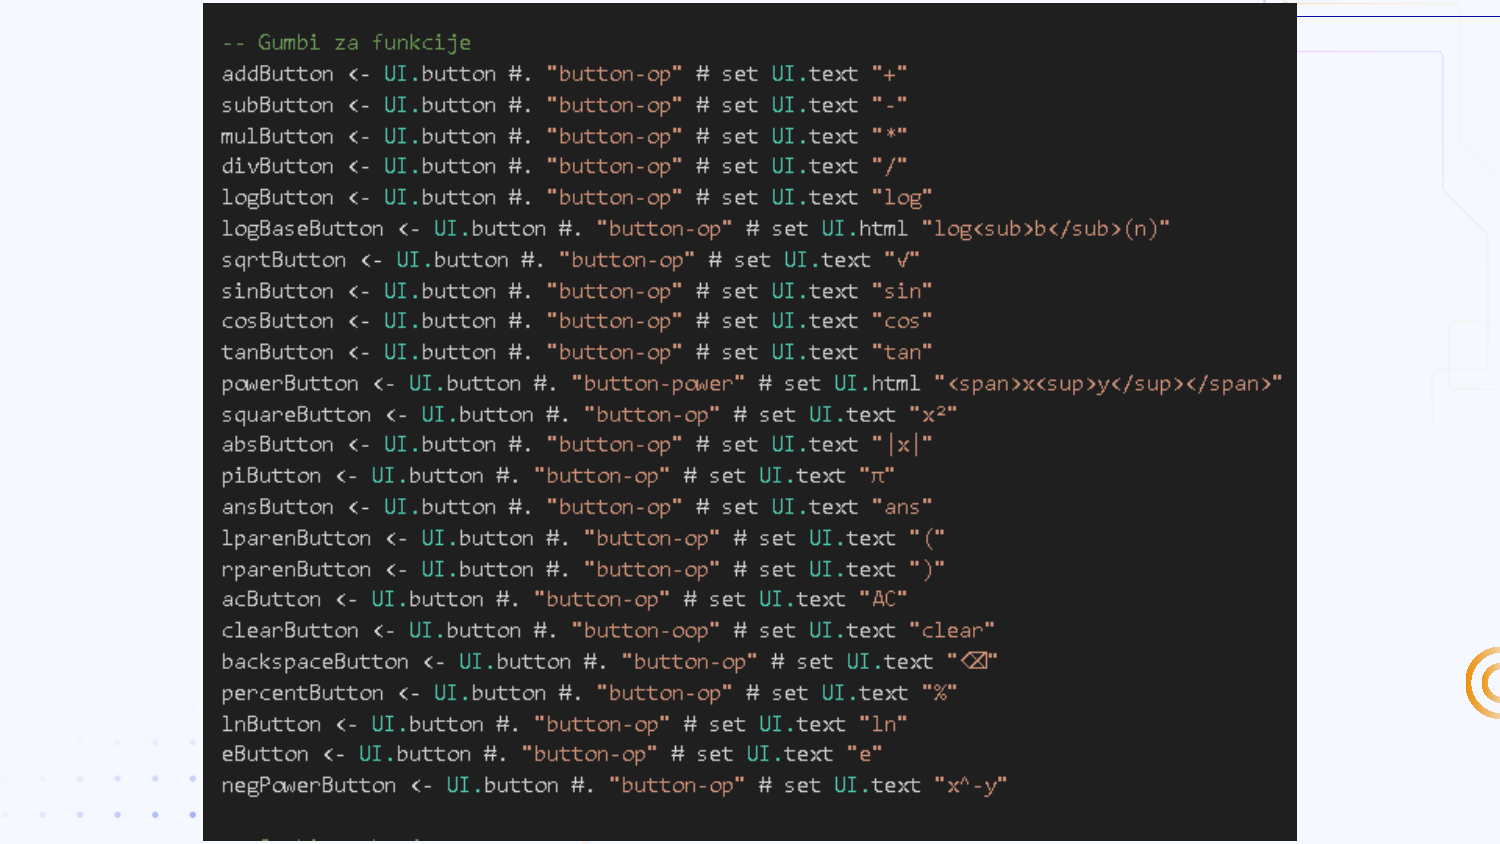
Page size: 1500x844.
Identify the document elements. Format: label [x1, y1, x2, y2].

picture [0, 2, 1298, 844]
